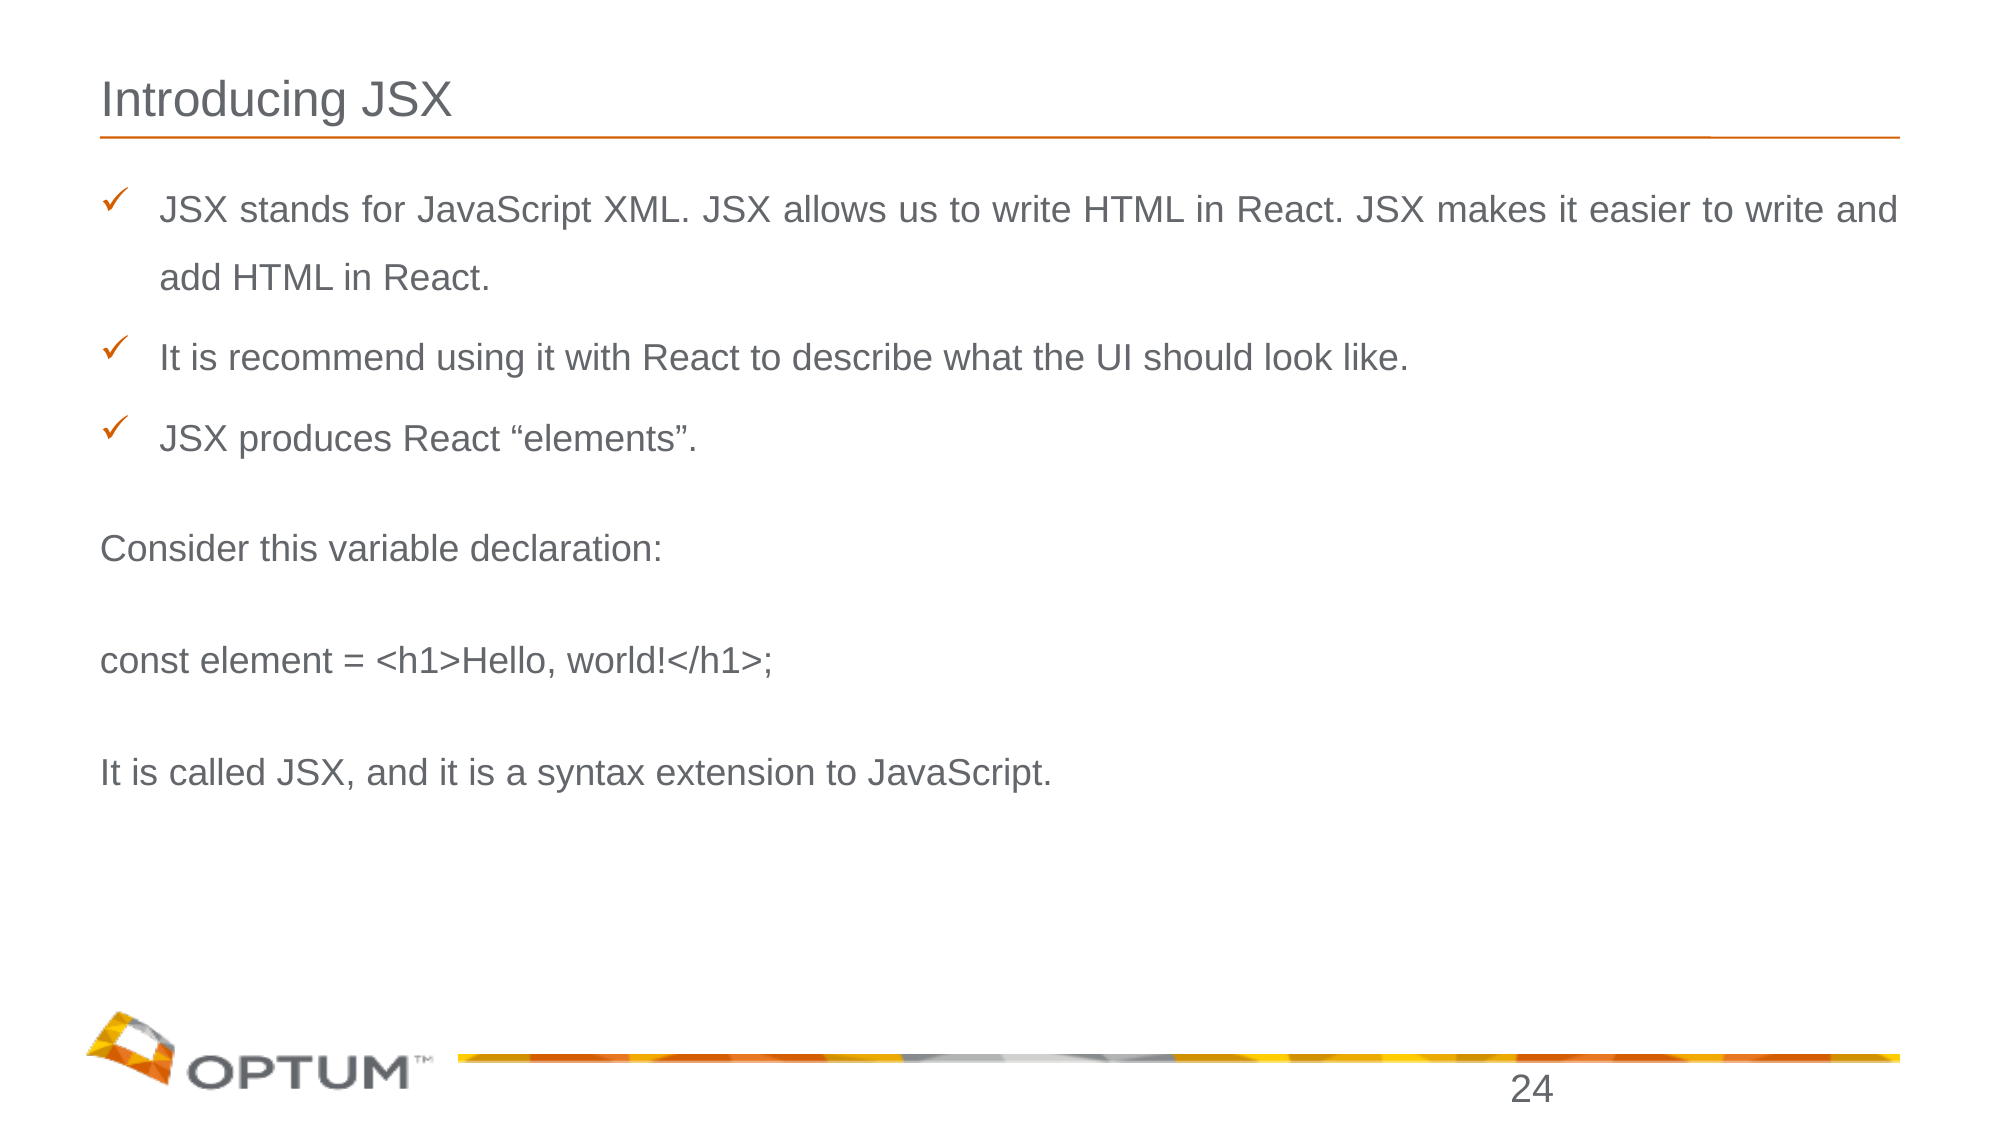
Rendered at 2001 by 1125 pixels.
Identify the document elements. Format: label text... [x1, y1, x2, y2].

slide_number 24 [1495, 1055, 1617, 1099]
picture [458, 1054, 1900, 1063]
list JSX stands for JavaScript XML. JSX allows us to write HTML in React. JSX makes it easier to write and add HTML in React. It is recommend using it with React to describe what the UI should look like. JSX produces React “elements”. Consider this variable declaration: const element = <h1>Hello, world!</h1>; It is called JSX, and it is a syntax extension to JavaScript. [99, 162, 1900, 991]
picture [83, 1009, 436, 1092]
title Introducing JSX [100, 26, 1900, 127]
